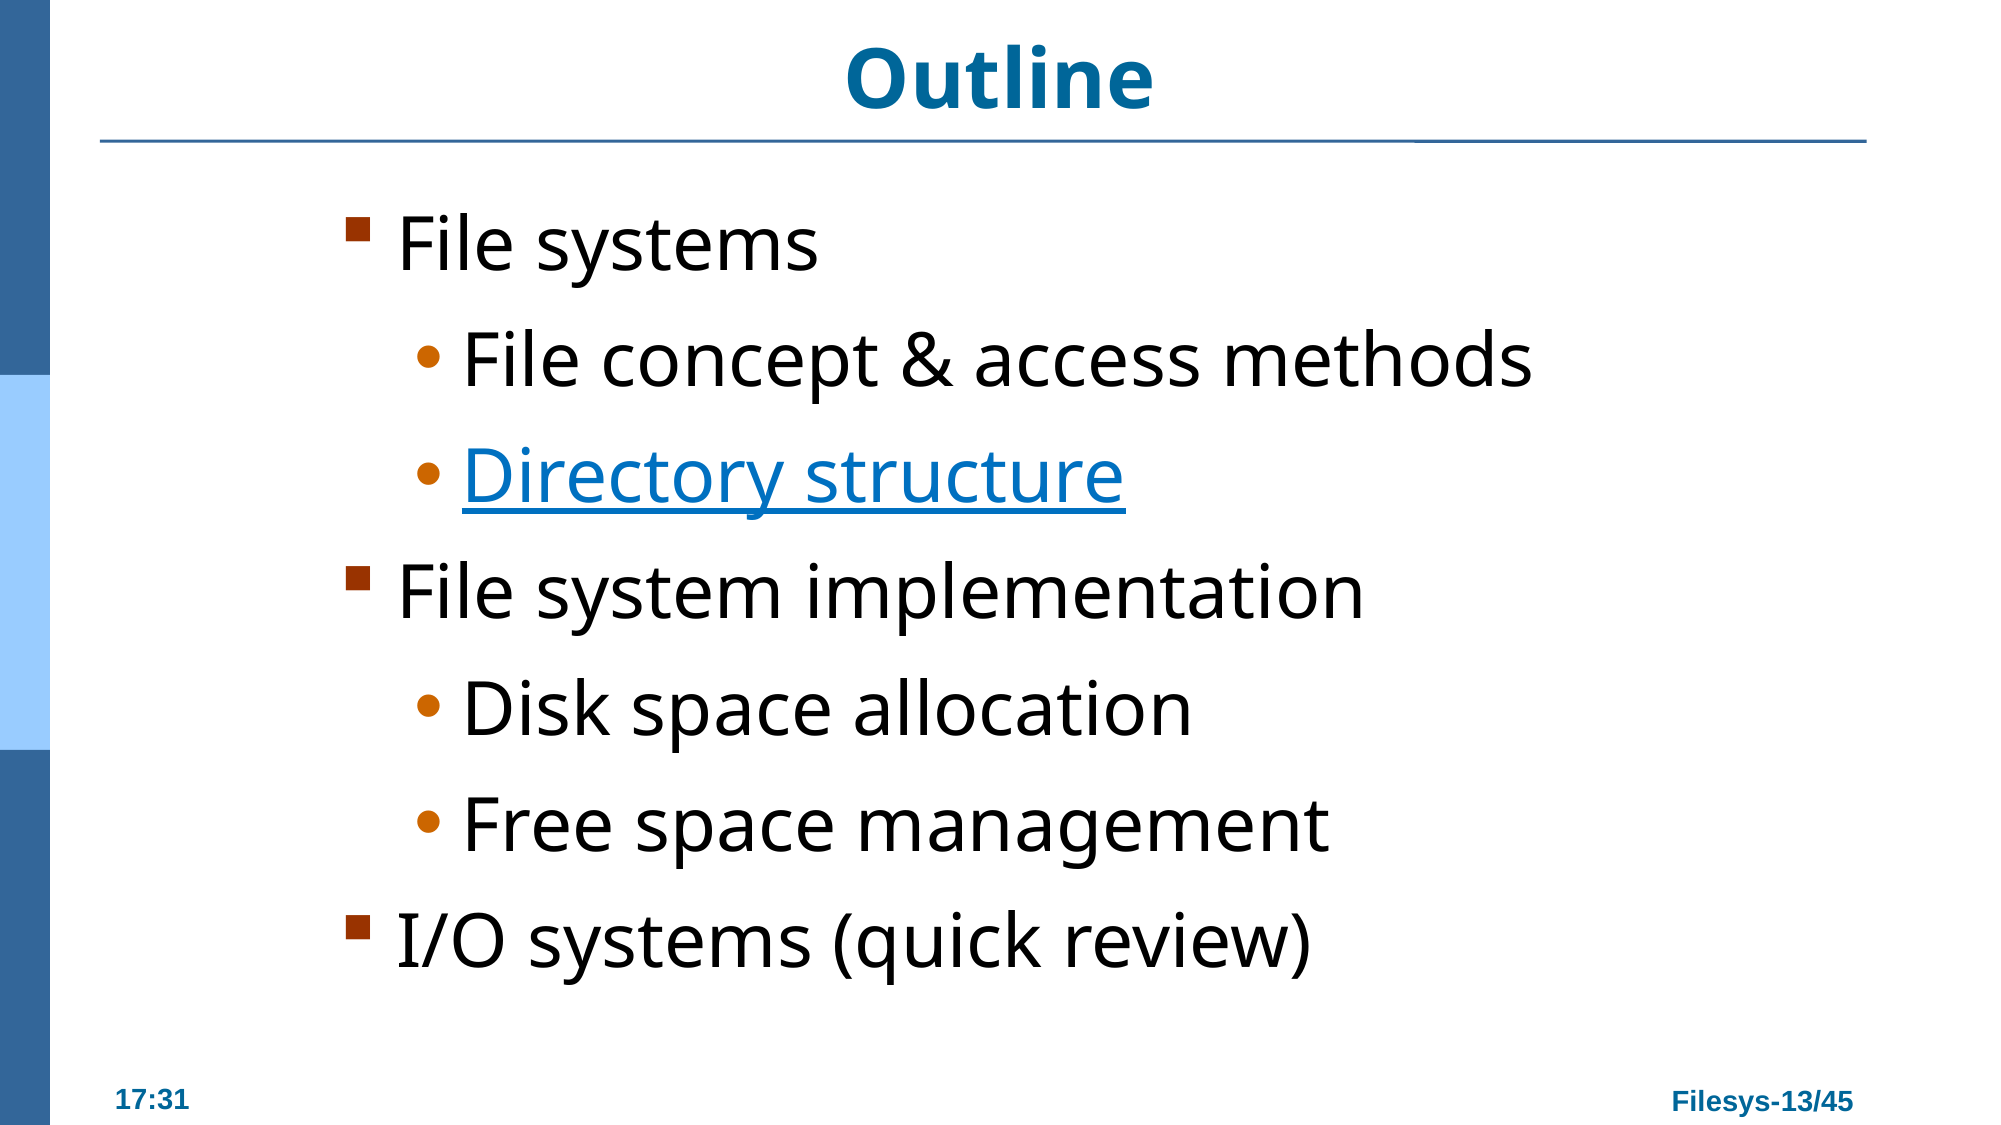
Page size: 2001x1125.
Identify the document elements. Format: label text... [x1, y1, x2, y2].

title Outline [99, 38, 1900, 133]
list File systems File concept & access methods Directory structure File system implementation Disk space allocation Free space management I/O systems (quick review) [324, 187, 1625, 1048]
